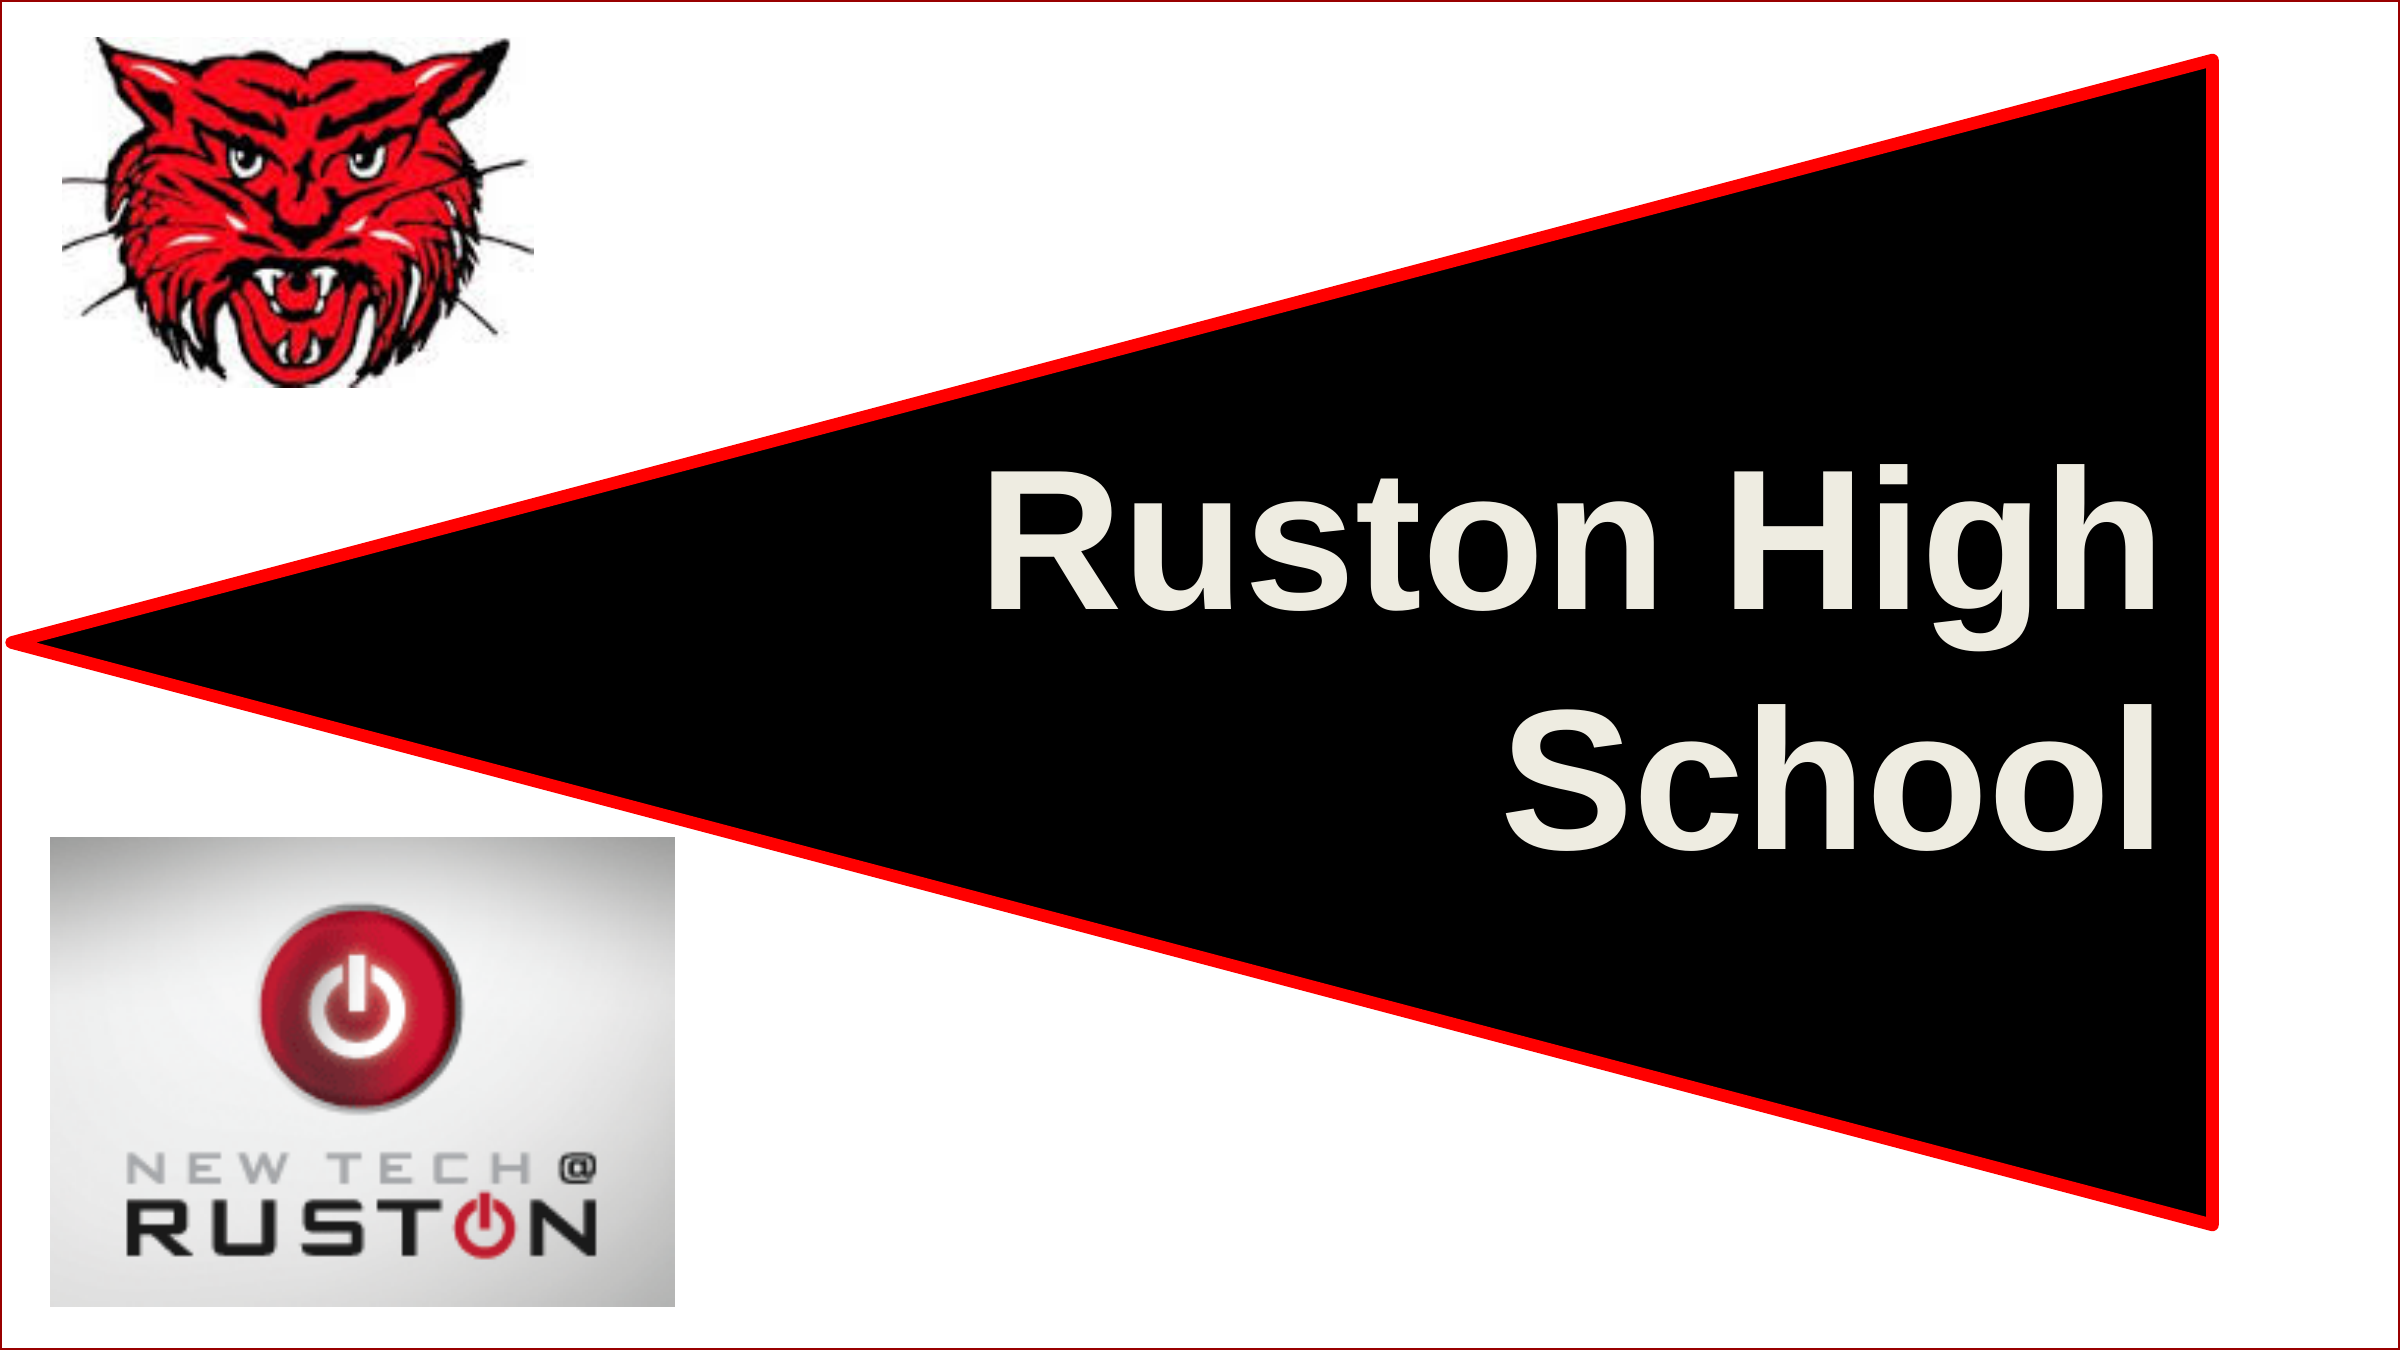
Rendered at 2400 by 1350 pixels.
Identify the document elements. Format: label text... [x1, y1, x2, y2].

picture [62, 37, 534, 388]
text_box Ruston High School [887, 399, 2188, 901]
picture [49, 837, 676, 1307]
text_box [9, 408, 887, 877]
text_box [923, 57, 2215, 1228]
text_box [0, 0, 2400, 1350]
